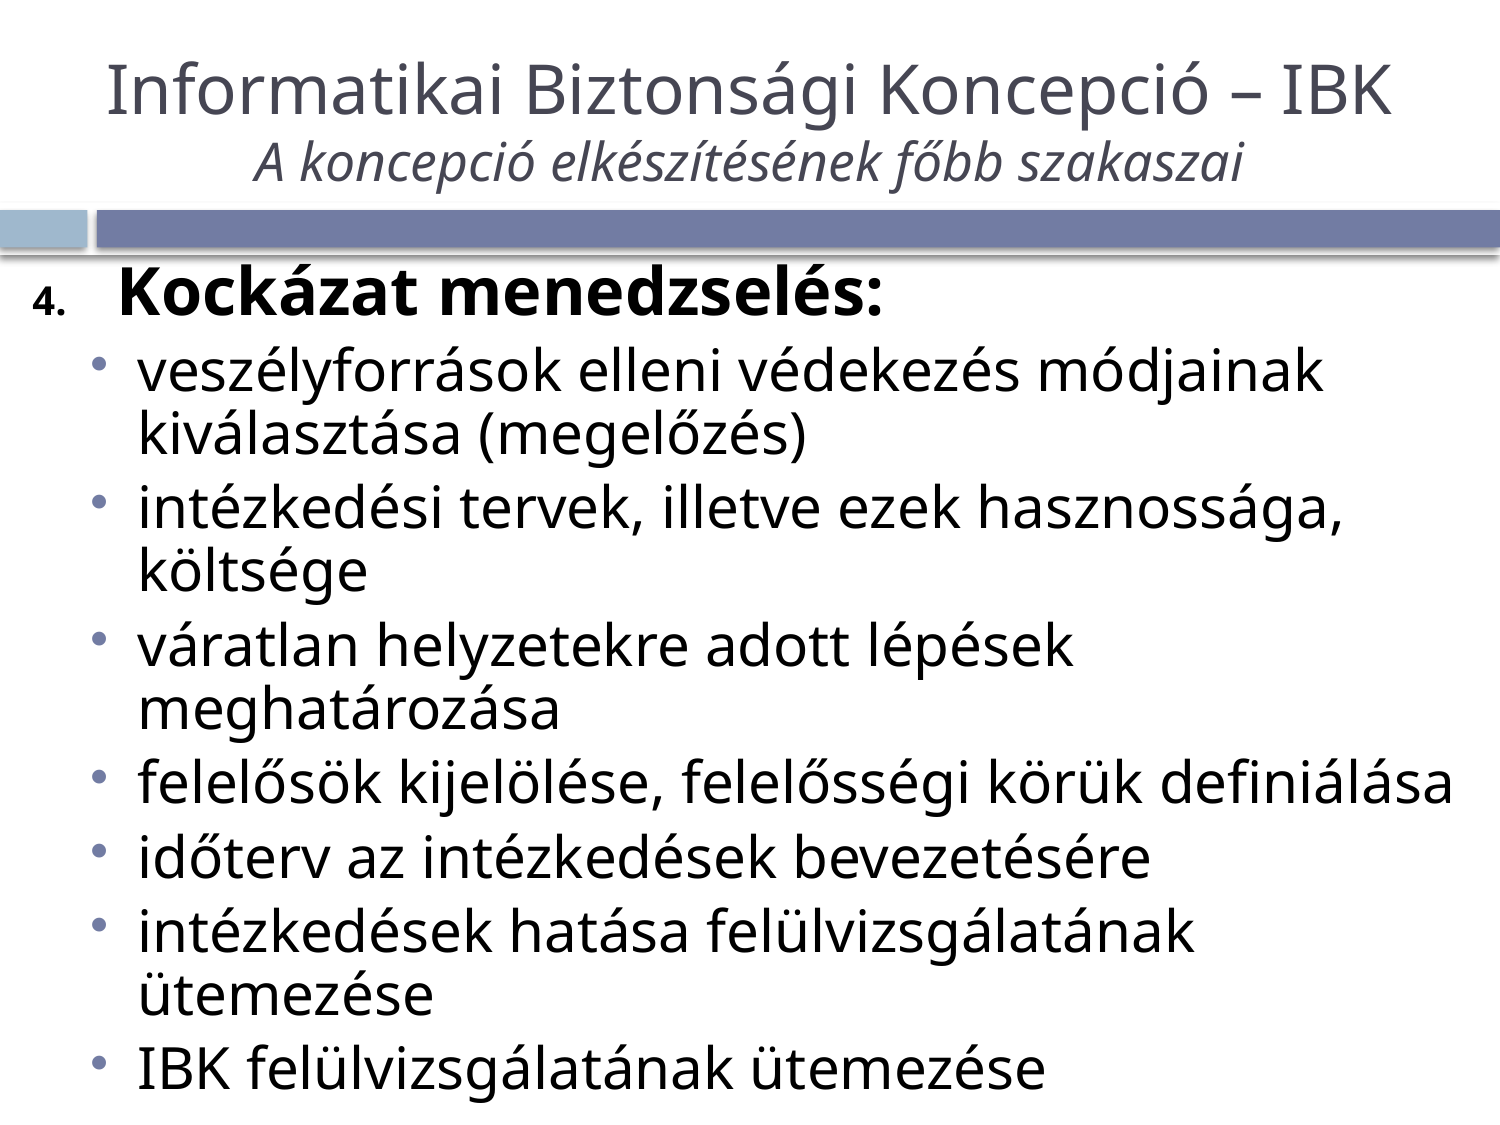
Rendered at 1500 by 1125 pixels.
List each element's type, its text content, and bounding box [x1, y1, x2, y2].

list Kockázat menedzselés: veszélyforrások elleni védekezés módjainak kiválasztása (megelőzés) intézkedési tervek, illetve ezek hasznossága, költsége váratlan helyzetekre adott lépések meghatározása felelősök kijelölése, felelősségi körük definiálása időterv az intézkedések bevezetésére intézkedések hatása felülvizsgálatának ütemezése IBK felülvizsgálatának ütemezése [17, 250, 1471, 1114]
title Informatikai Biztonsági Koncepció – IBK A koncepció elkészítésének főbb szakaszai [29, 37, 1471, 200]
